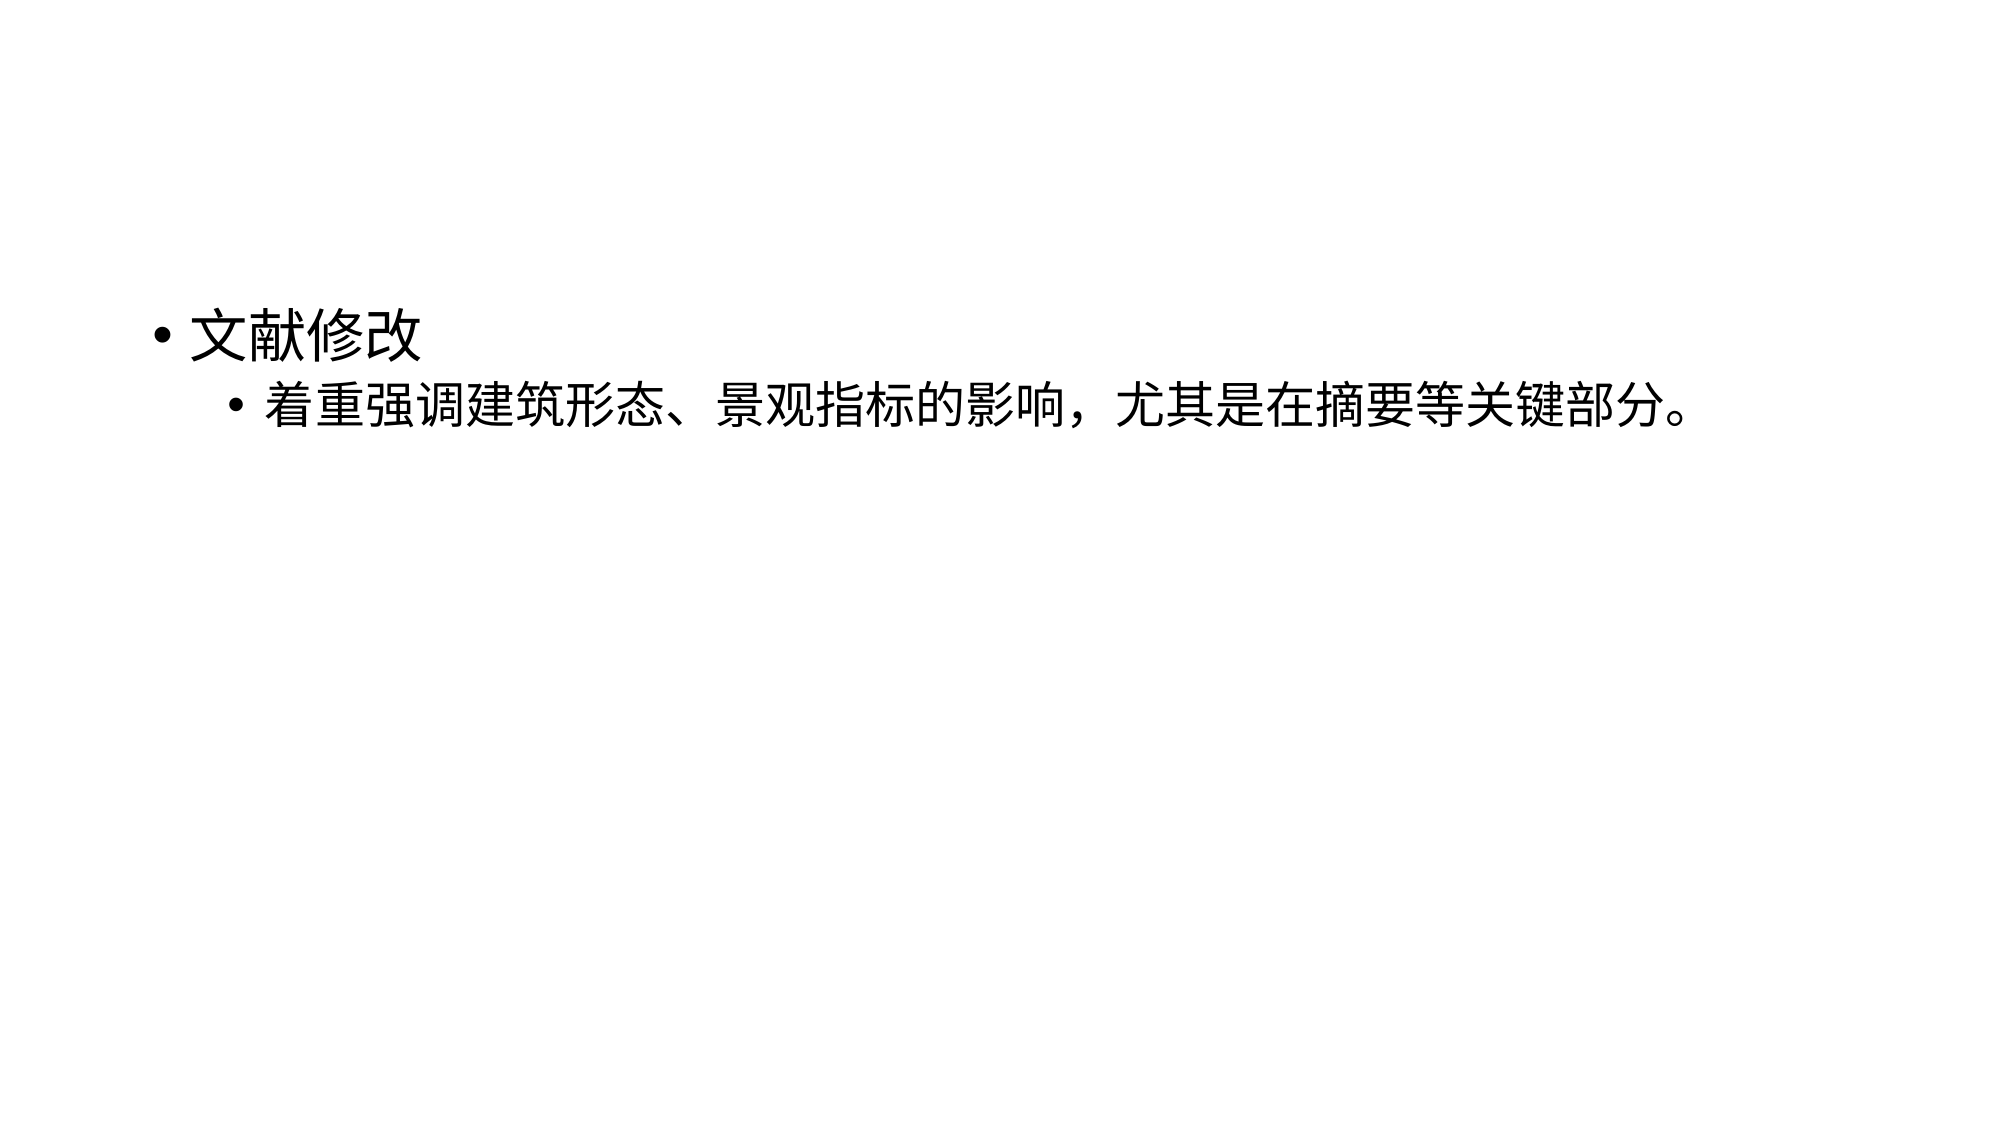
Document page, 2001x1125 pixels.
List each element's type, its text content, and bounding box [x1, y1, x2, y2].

list 文献修改 着重强调建筑形态、景观指标的影响，尤其是在摘要等关键部分。 [137, 299, 1863, 1014]
